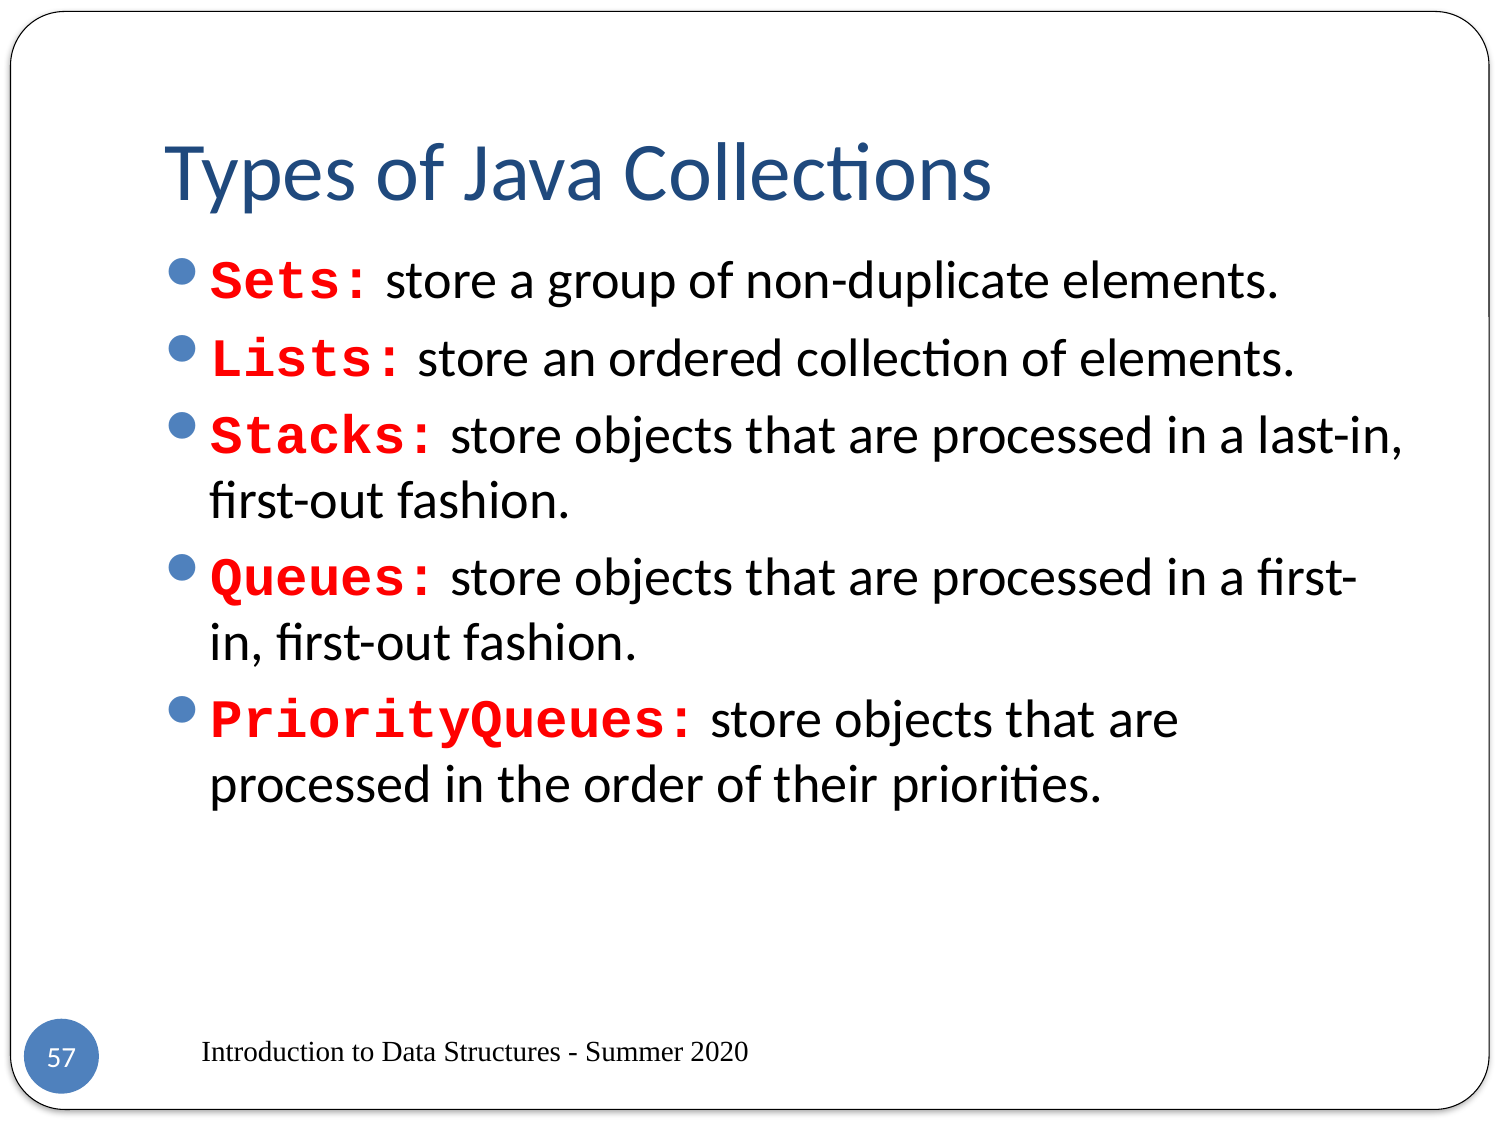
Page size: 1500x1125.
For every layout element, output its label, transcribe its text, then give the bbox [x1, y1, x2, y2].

footer Introduction to Data Structures - Summer 2020 [150, 1012, 800, 1088]
title Types of Java Collections [150, 45, 1425, 233]
list Sets: store a group of non-duplicate elements. Lists: store an ordered collection of elements. Stacks: store objects that are processed in a last-in, first-out fashion. Queues: store objects that are processed in a first-in, first-out fashion. PriorityQueues: store objects that are processed in the order of their priorities. [150, 237, 1425, 988]
slide_number 57 [23, 1018, 99, 1094]
